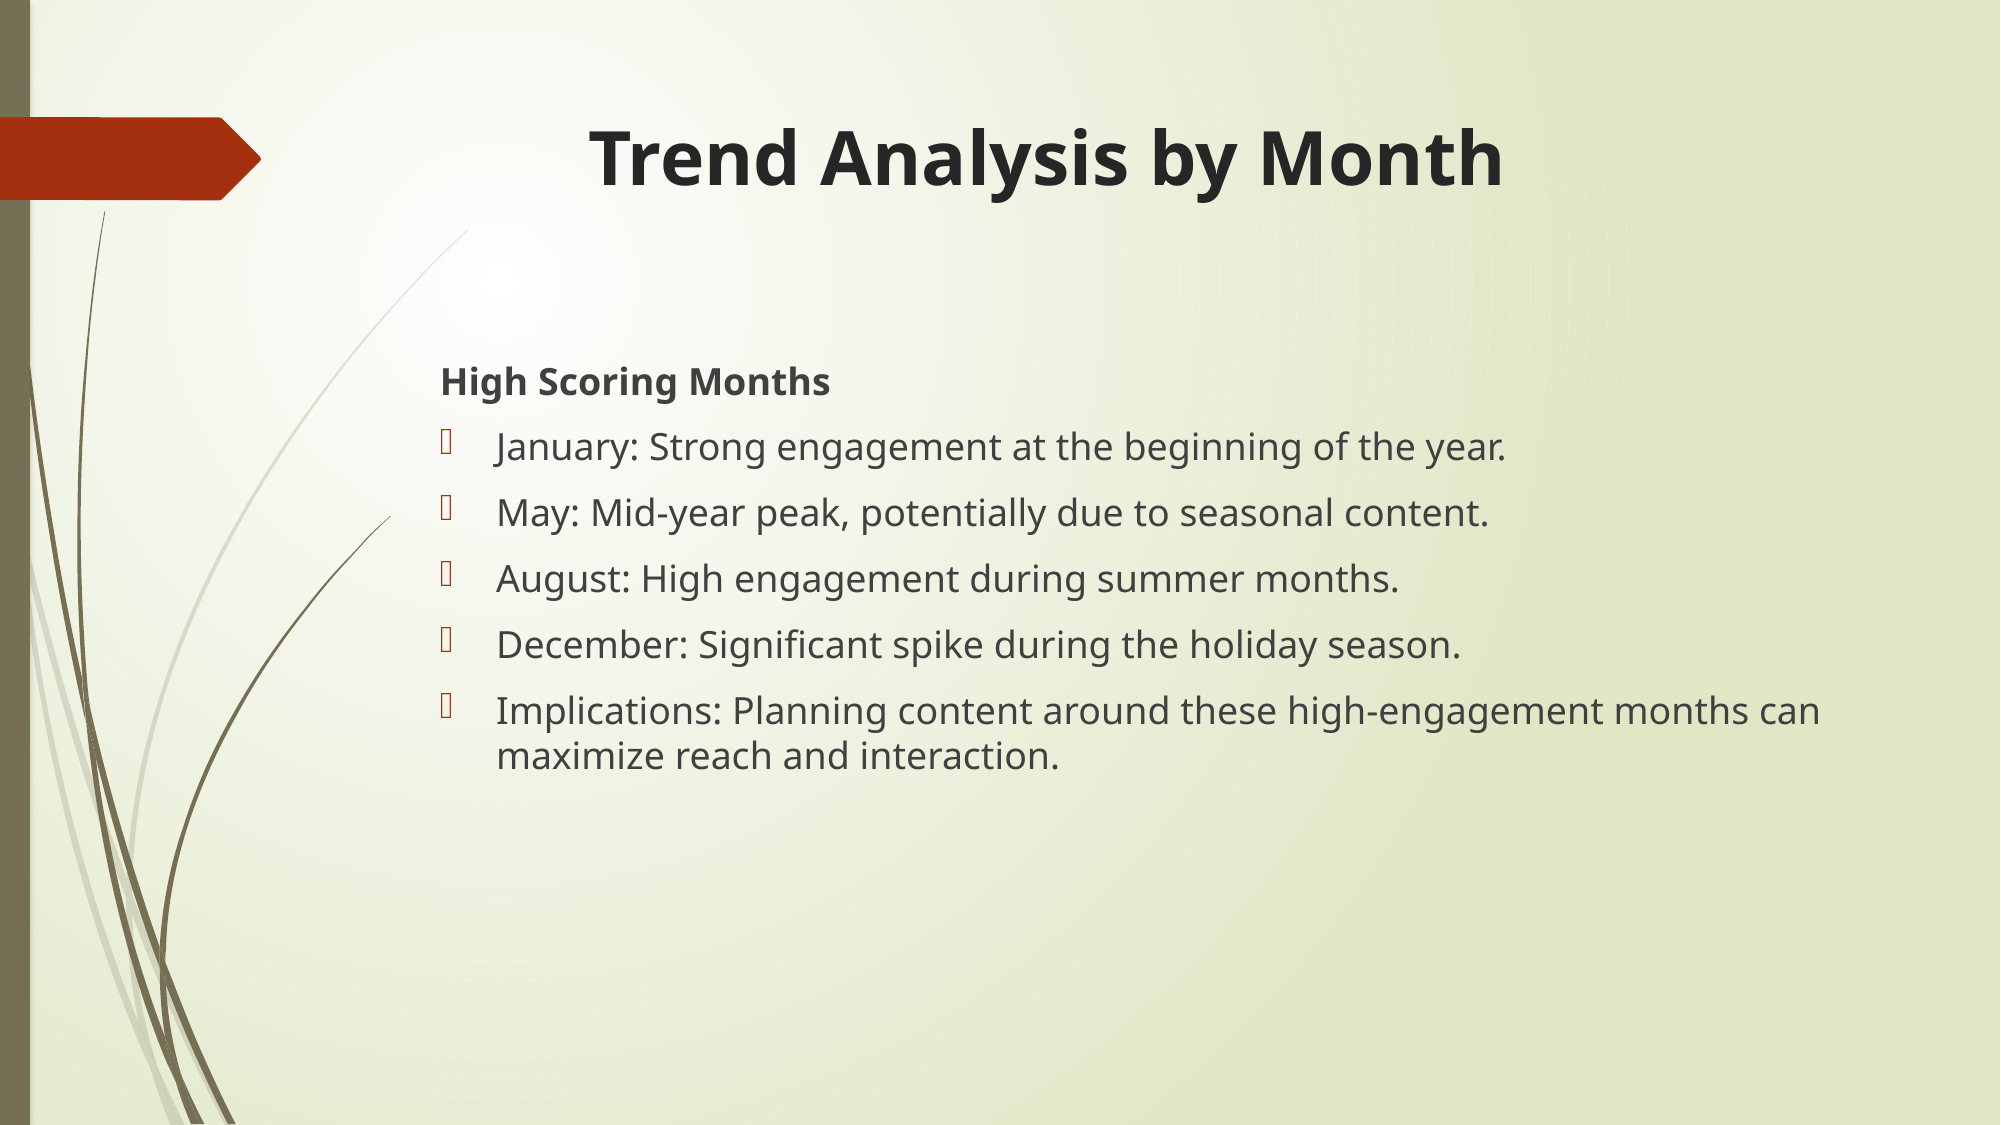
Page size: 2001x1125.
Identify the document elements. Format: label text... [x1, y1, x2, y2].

title Trend Analysis by Month [425, 102, 1670, 313]
list High Scoring Months January: Strong engagement at the beginning of the year. May: Mid-year peak, potentially due to seasonal content. August: High engagement during summer months. December: Significant spike during the holiday season. Implications: Planning content around these high-engagement months can maximize reach and interaction. [424, 350, 1888, 970]
